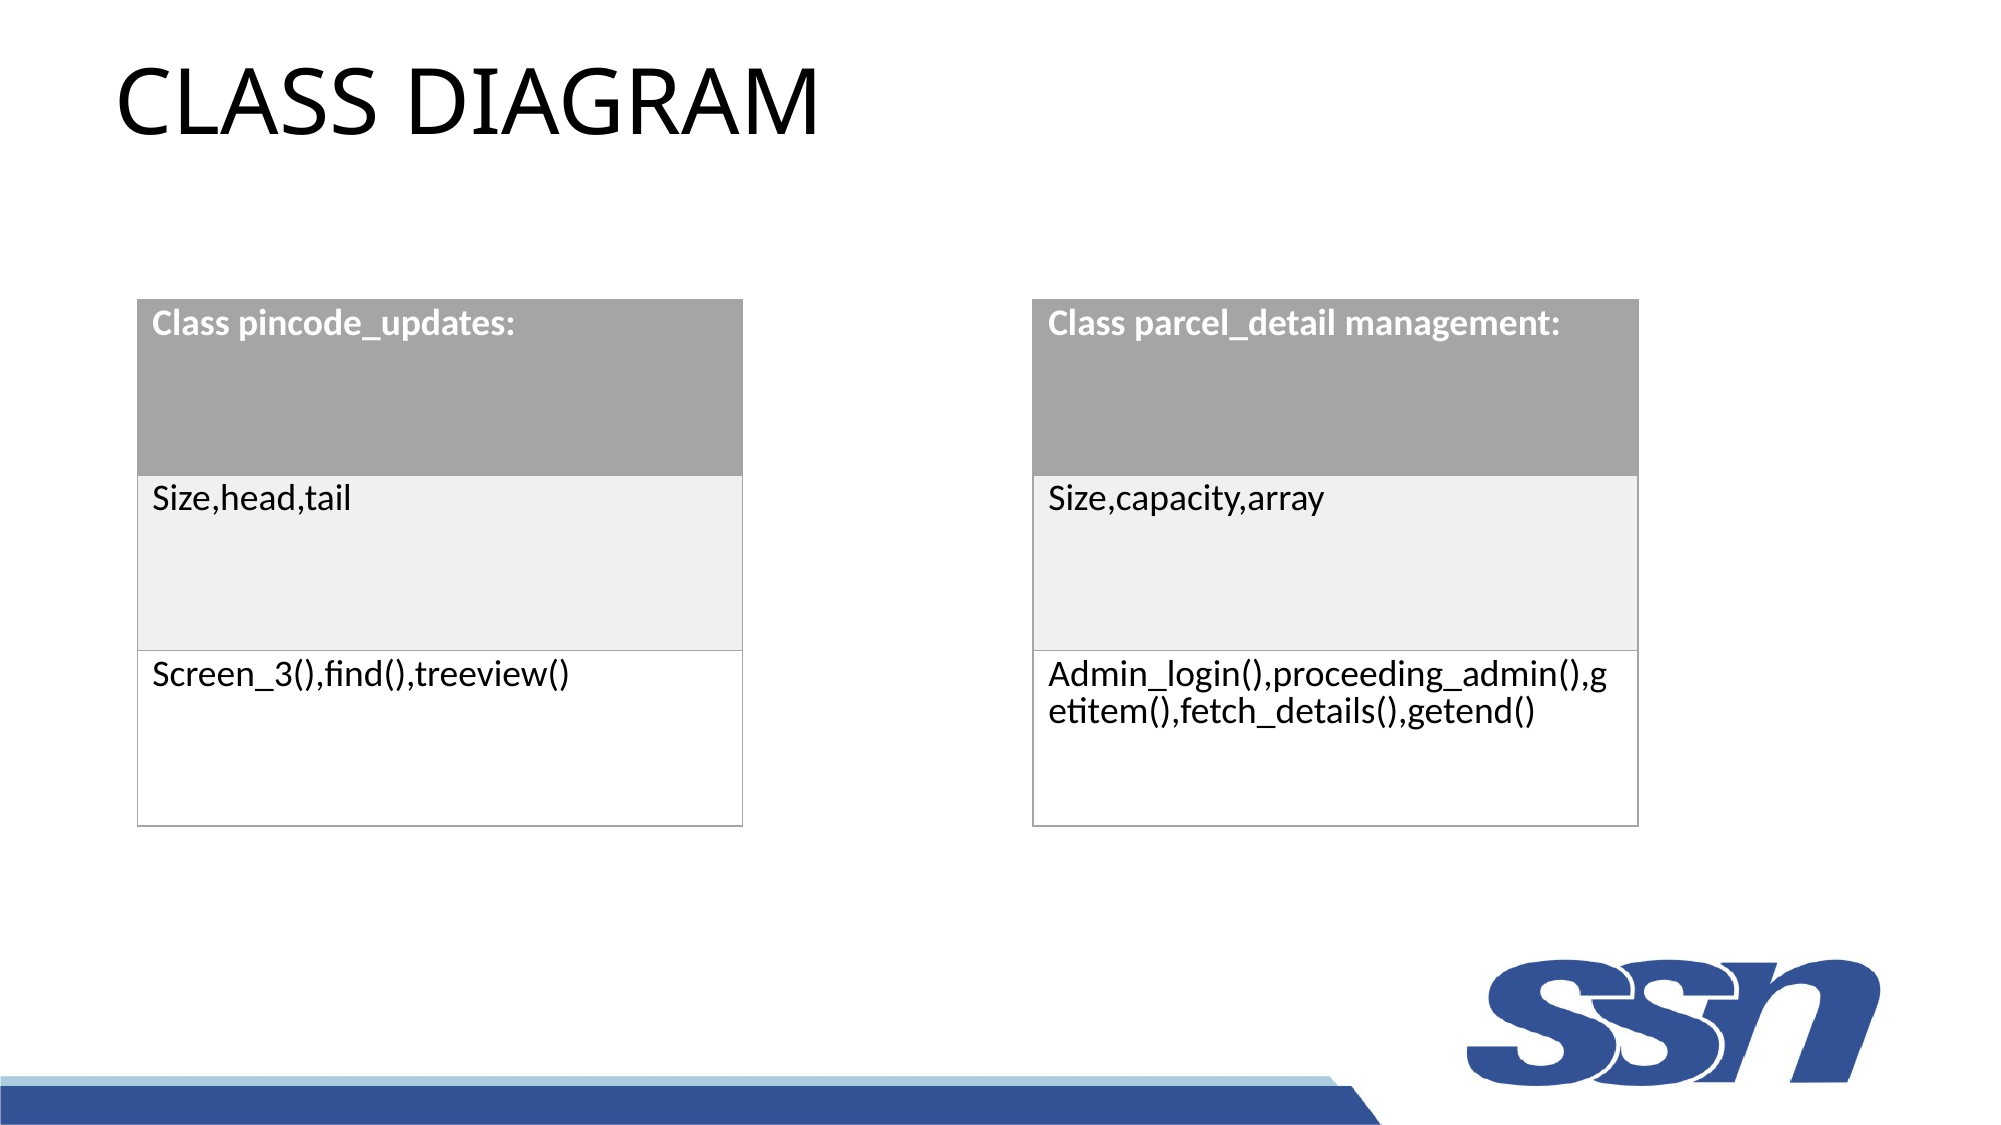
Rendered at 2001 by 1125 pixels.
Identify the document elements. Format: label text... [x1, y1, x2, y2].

table_header Class parcel_detail management: [1034, 300, 1637, 474]
table_cell Screen_3(),find(),treeview() [138, 651, 742, 825]
table_cell Admin_login(),proceeding_admin(),getitem(),fetch_details(),getend() [1034, 651, 1637, 825]
text_box CLASS DIAGRAM [99, 35, 1313, 161]
table_header Class pincode_updates: [138, 300, 742, 474]
table_cell Size,capacity,array [1034, 476, 1637, 650]
picture [0, 916, 1967, 1125]
table_cell Size,head,tail [138, 476, 742, 650]
